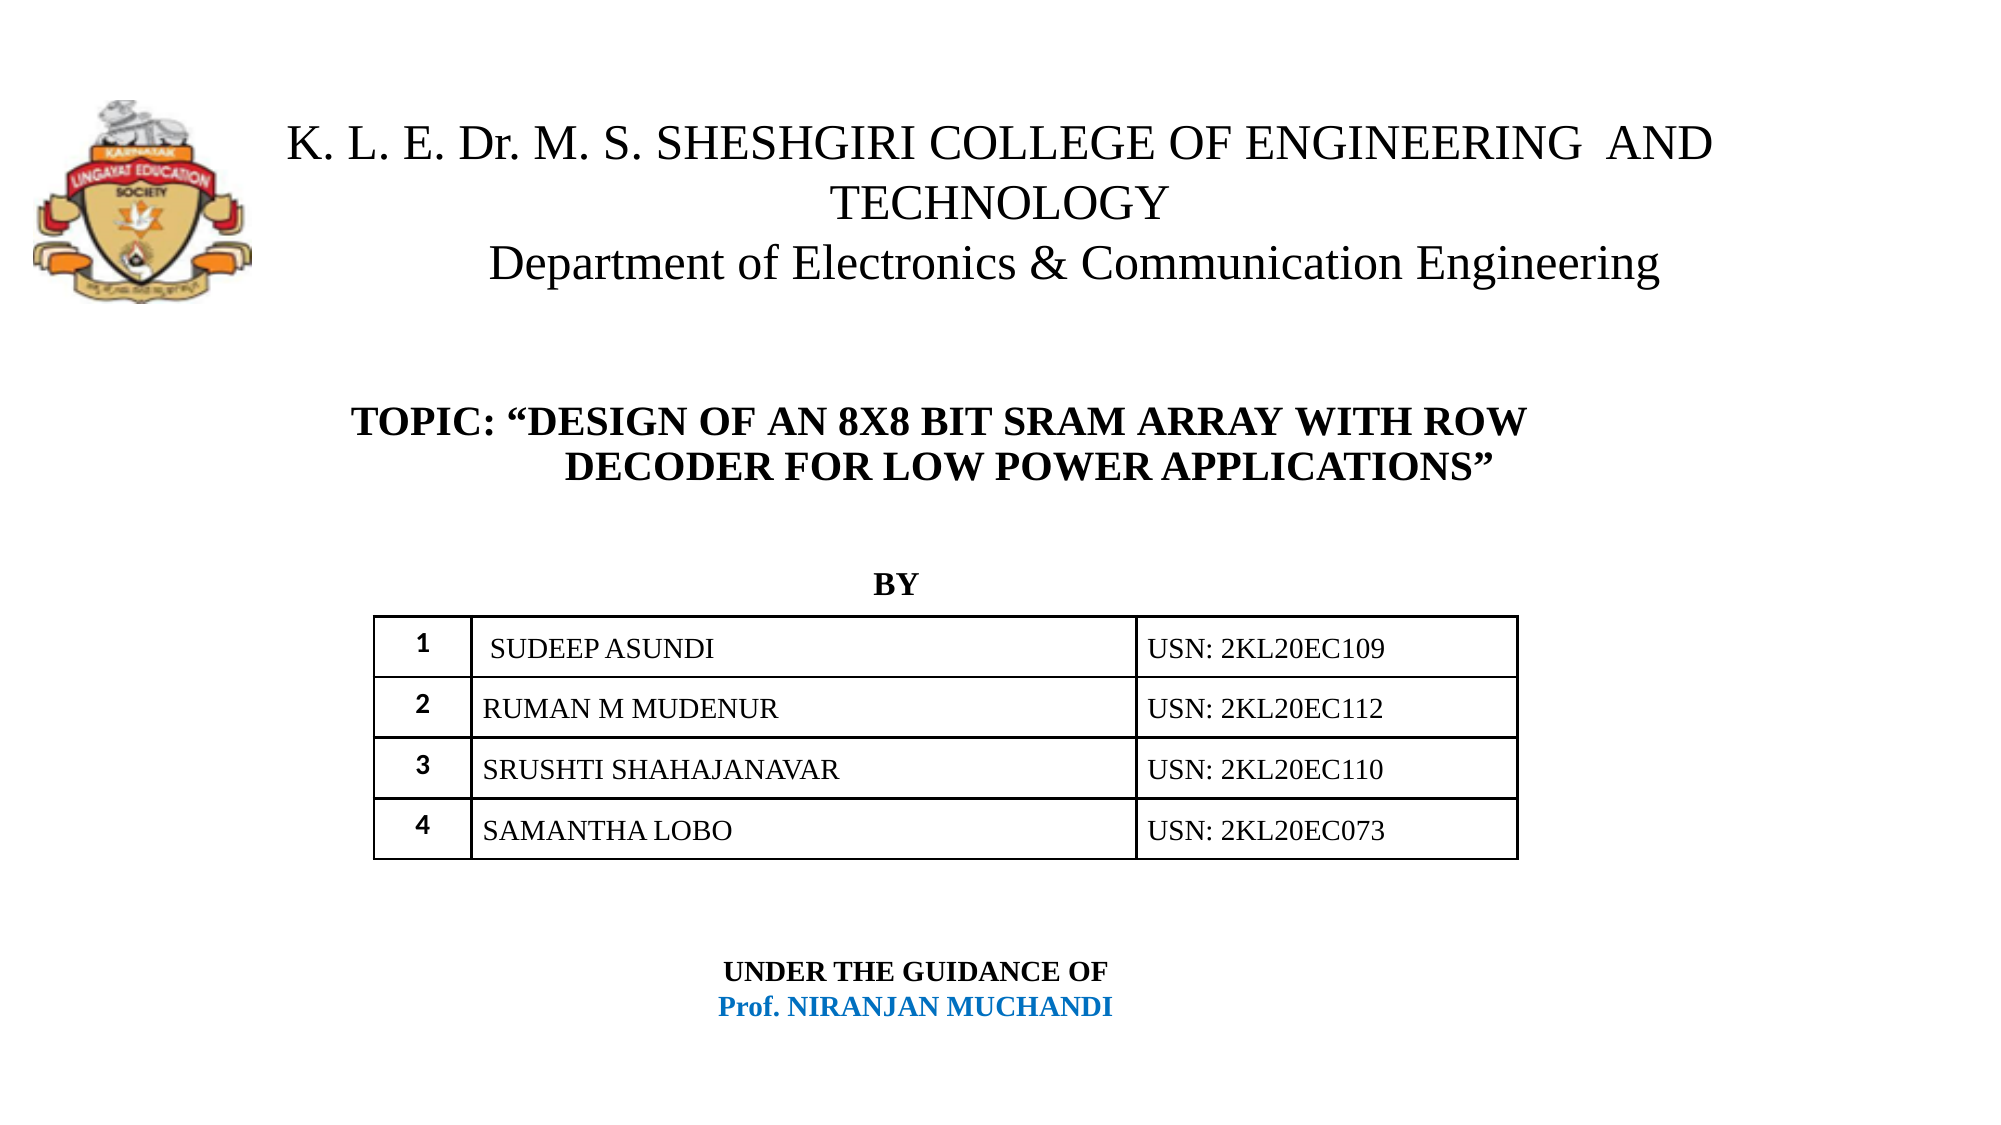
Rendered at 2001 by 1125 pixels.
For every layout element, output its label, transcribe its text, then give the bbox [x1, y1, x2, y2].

table_cell SAMANTHA LOBO [473, 800, 1135, 858]
picture [33, 100, 252, 304]
table_cell RUMAN M MUDENUR [473, 678, 1135, 736]
table_cell 4 [375, 800, 470, 858]
table_cell USN: 2KL20EC073 [1138, 800, 1516, 858]
subtitle TOPIC: “DESIGN OF AN 8X8 BIT SRAM ARRAY WITH ROW DECODER FOR LOW POWER APPLICATIONS” BY [142, 391, 1652, 506]
text_box K. L. E. Dr. M. S. SHESHGIRI COLLEGE OF ENGINEERING AND TECHNOLOGY Department of Electronics & Communication Engineering [225, 101, 1775, 357]
table_cell 2 [375, 678, 470, 736]
table_cell USN: 2KL20EC110 [1138, 739, 1516, 797]
table_header USN: 2KL20EC109 [1138, 618, 1516, 676]
table_cell SRUSHTI SHAHAJANAVAR [473, 739, 1135, 797]
text_box UNDER THE GUIDANCE OF Prof. NIRANJAN MUCHANDI [545, 944, 1287, 1030]
table_cell 3 [375, 739, 470, 797]
table_cell USN: 2KL20EC112 [1138, 678, 1516, 736]
table_header SUDEEP ASUNDI [473, 618, 1135, 676]
table_header 1 [375, 618, 470, 676]
